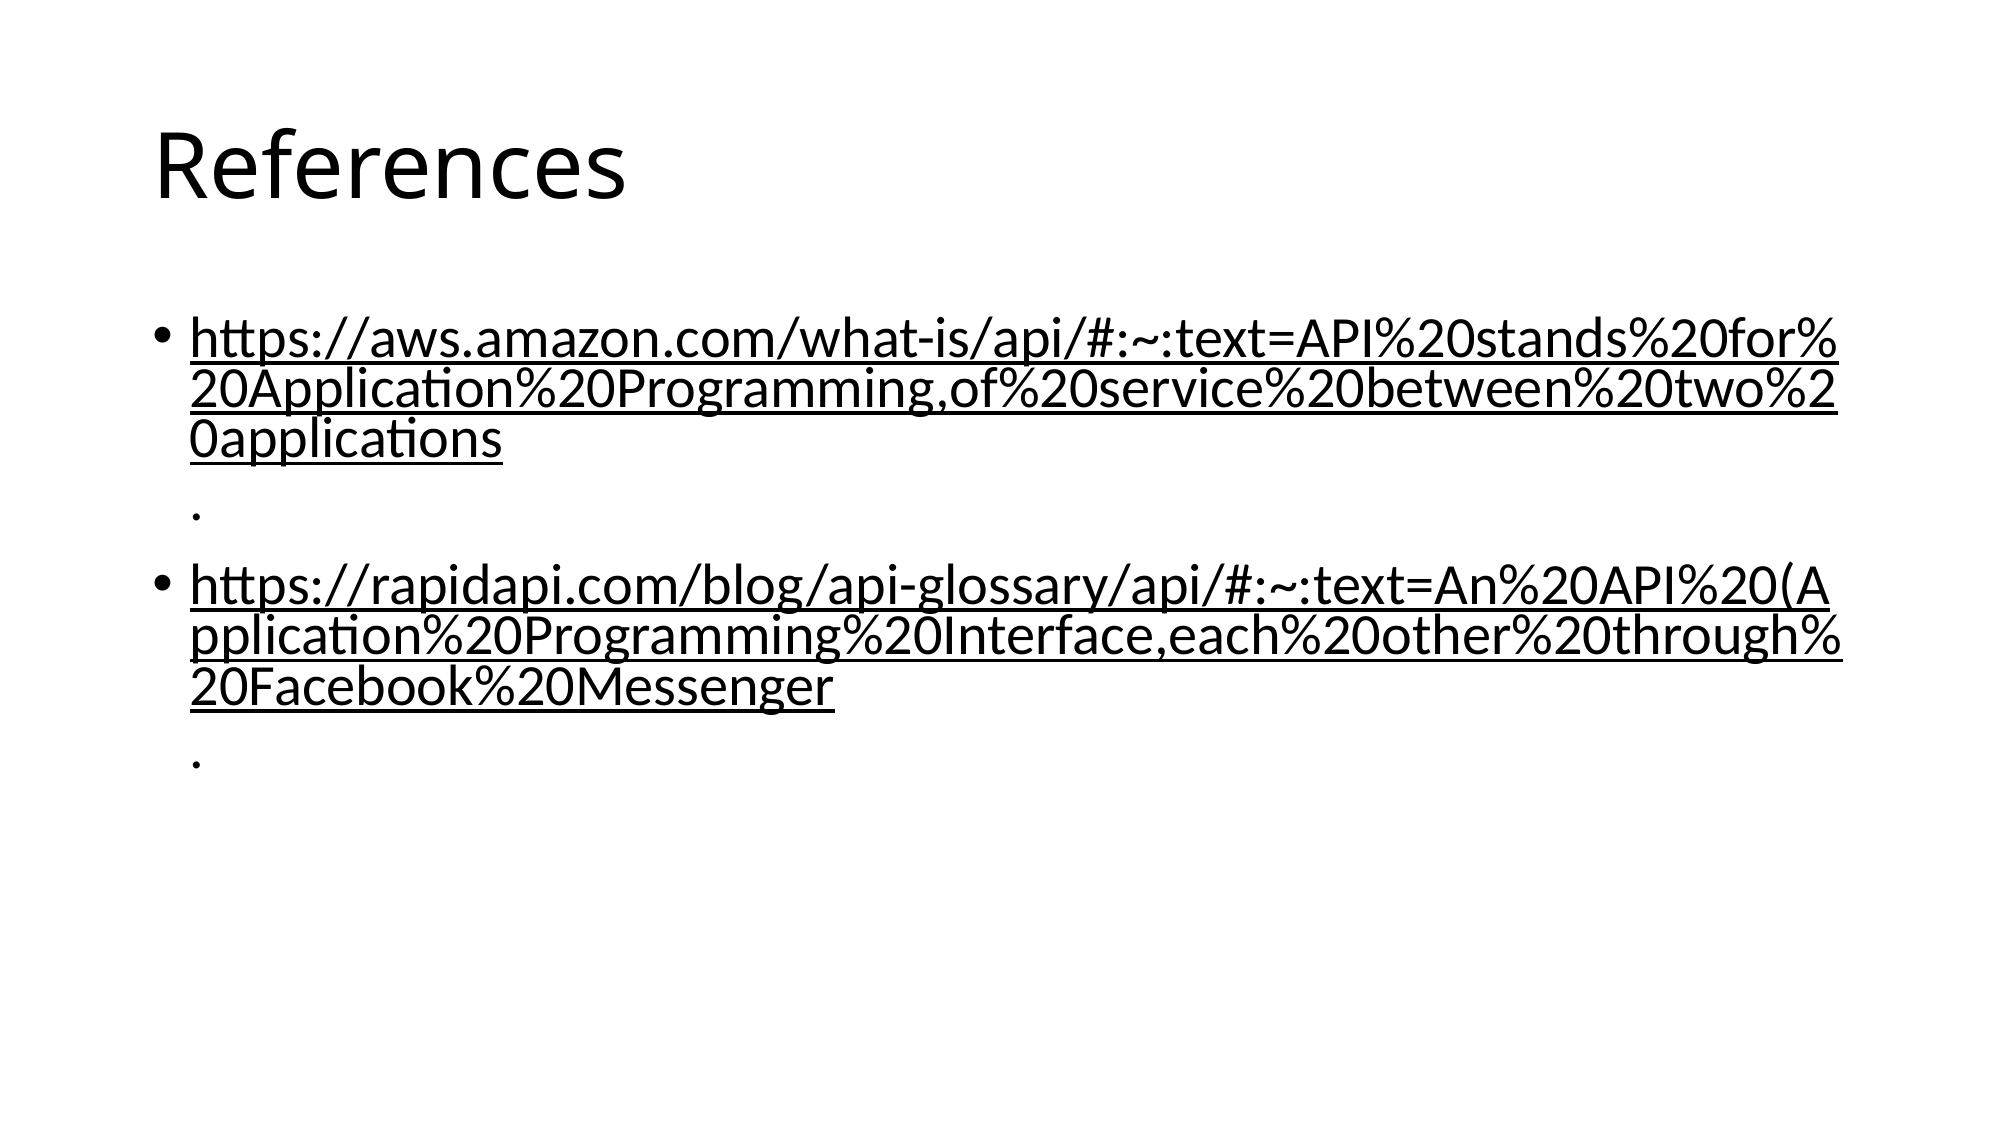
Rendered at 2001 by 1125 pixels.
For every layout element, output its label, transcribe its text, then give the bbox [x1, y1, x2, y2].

list https://aws.amazon.com/what-is/api/#:~:text=API%20stands%20for%20Application%20Programming,of%20service%20between%20two%20applications. https://rapidapi.com/blog/api-glossary/api/#:~:text=An%20API%20(Application%20Programming%20Interface,each%20other%20through%20Facebook%20Messenger. [137, 299, 1863, 1014]
title References [137, 59, 1863, 278]
